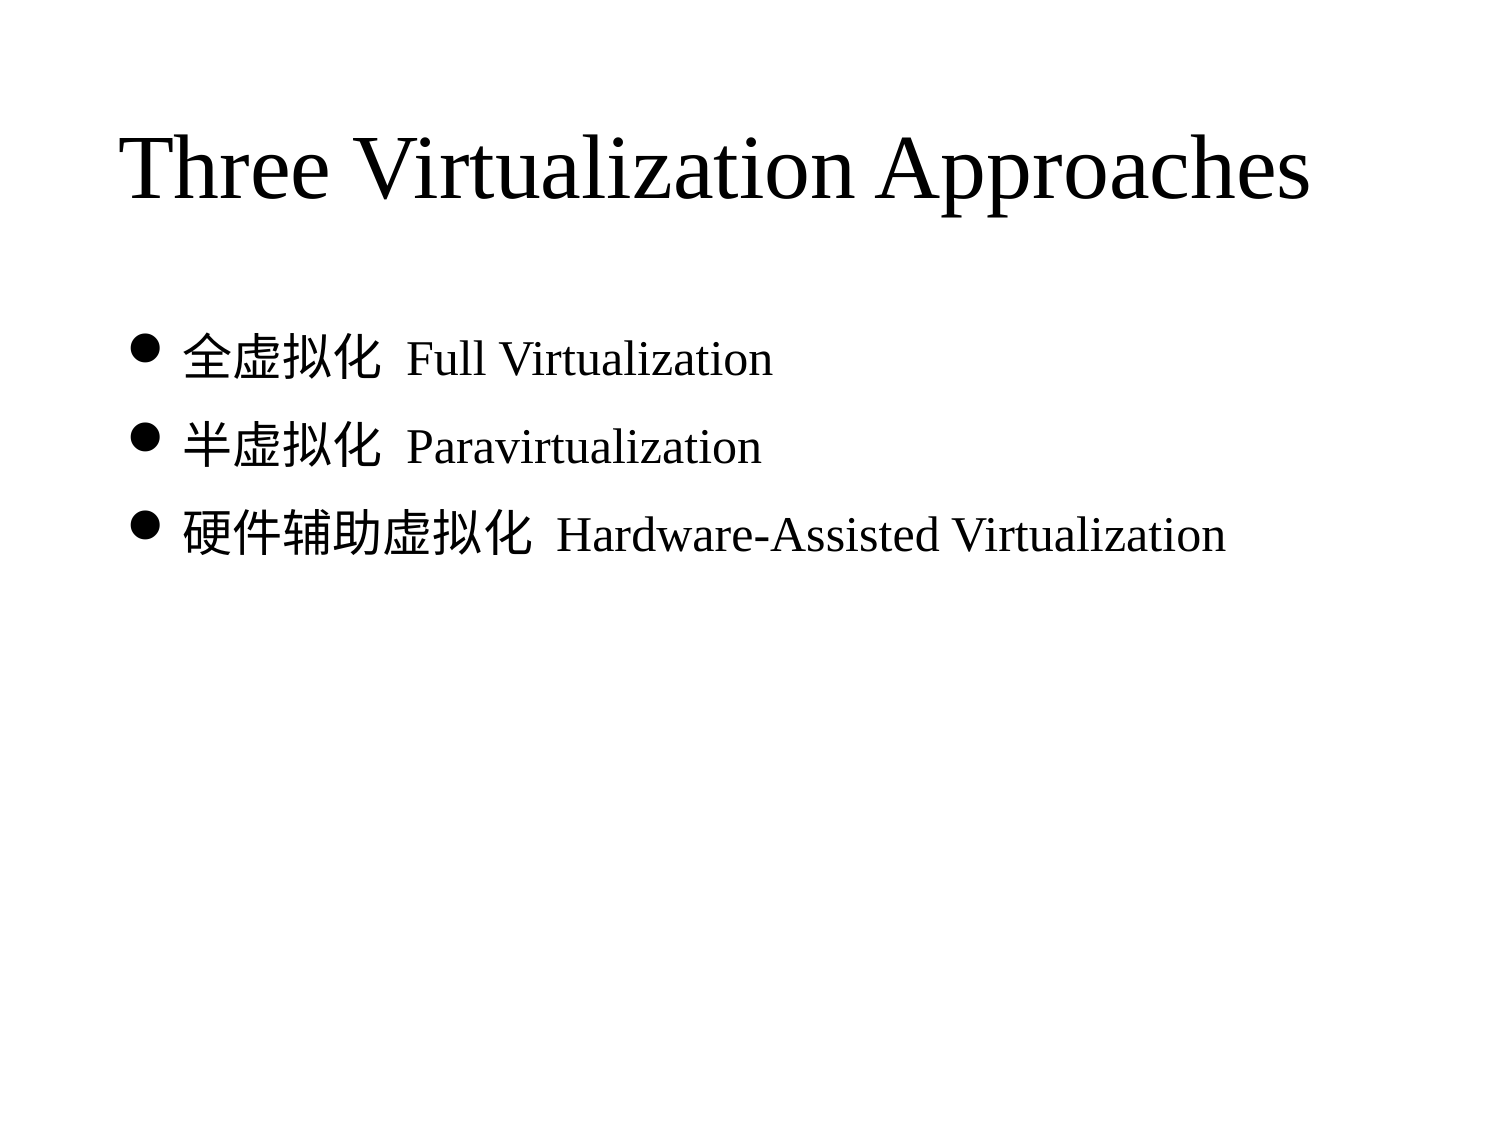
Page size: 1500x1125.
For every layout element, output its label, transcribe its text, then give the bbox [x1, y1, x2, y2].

list 全虚拟化 Full Virtualization 半虚拟化 Paravirtualization 硬件辅助虚拟化 Hardware-Assisted Virtualization [103, 299, 1397, 1014]
title Three Virtualization Approaches [103, 59, 1397, 278]
